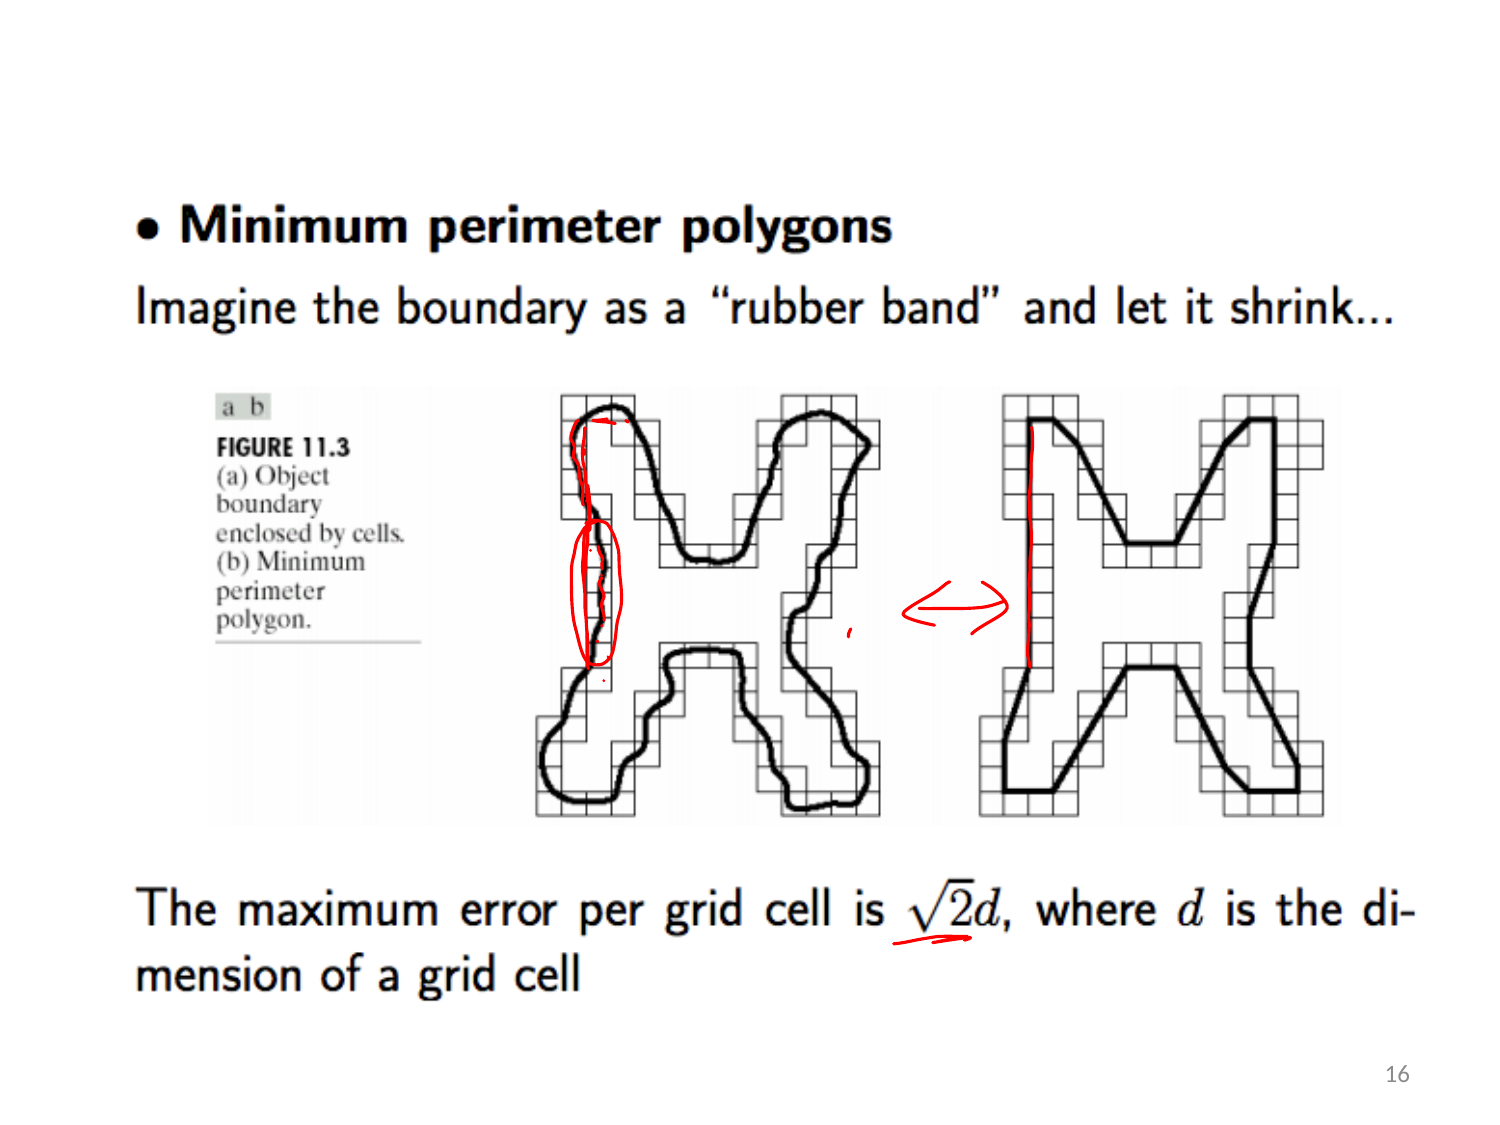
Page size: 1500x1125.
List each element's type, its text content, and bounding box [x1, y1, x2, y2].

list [43, 189, 1500, 1006]
slide_number 16 [1074, 1042, 1425, 1103]
